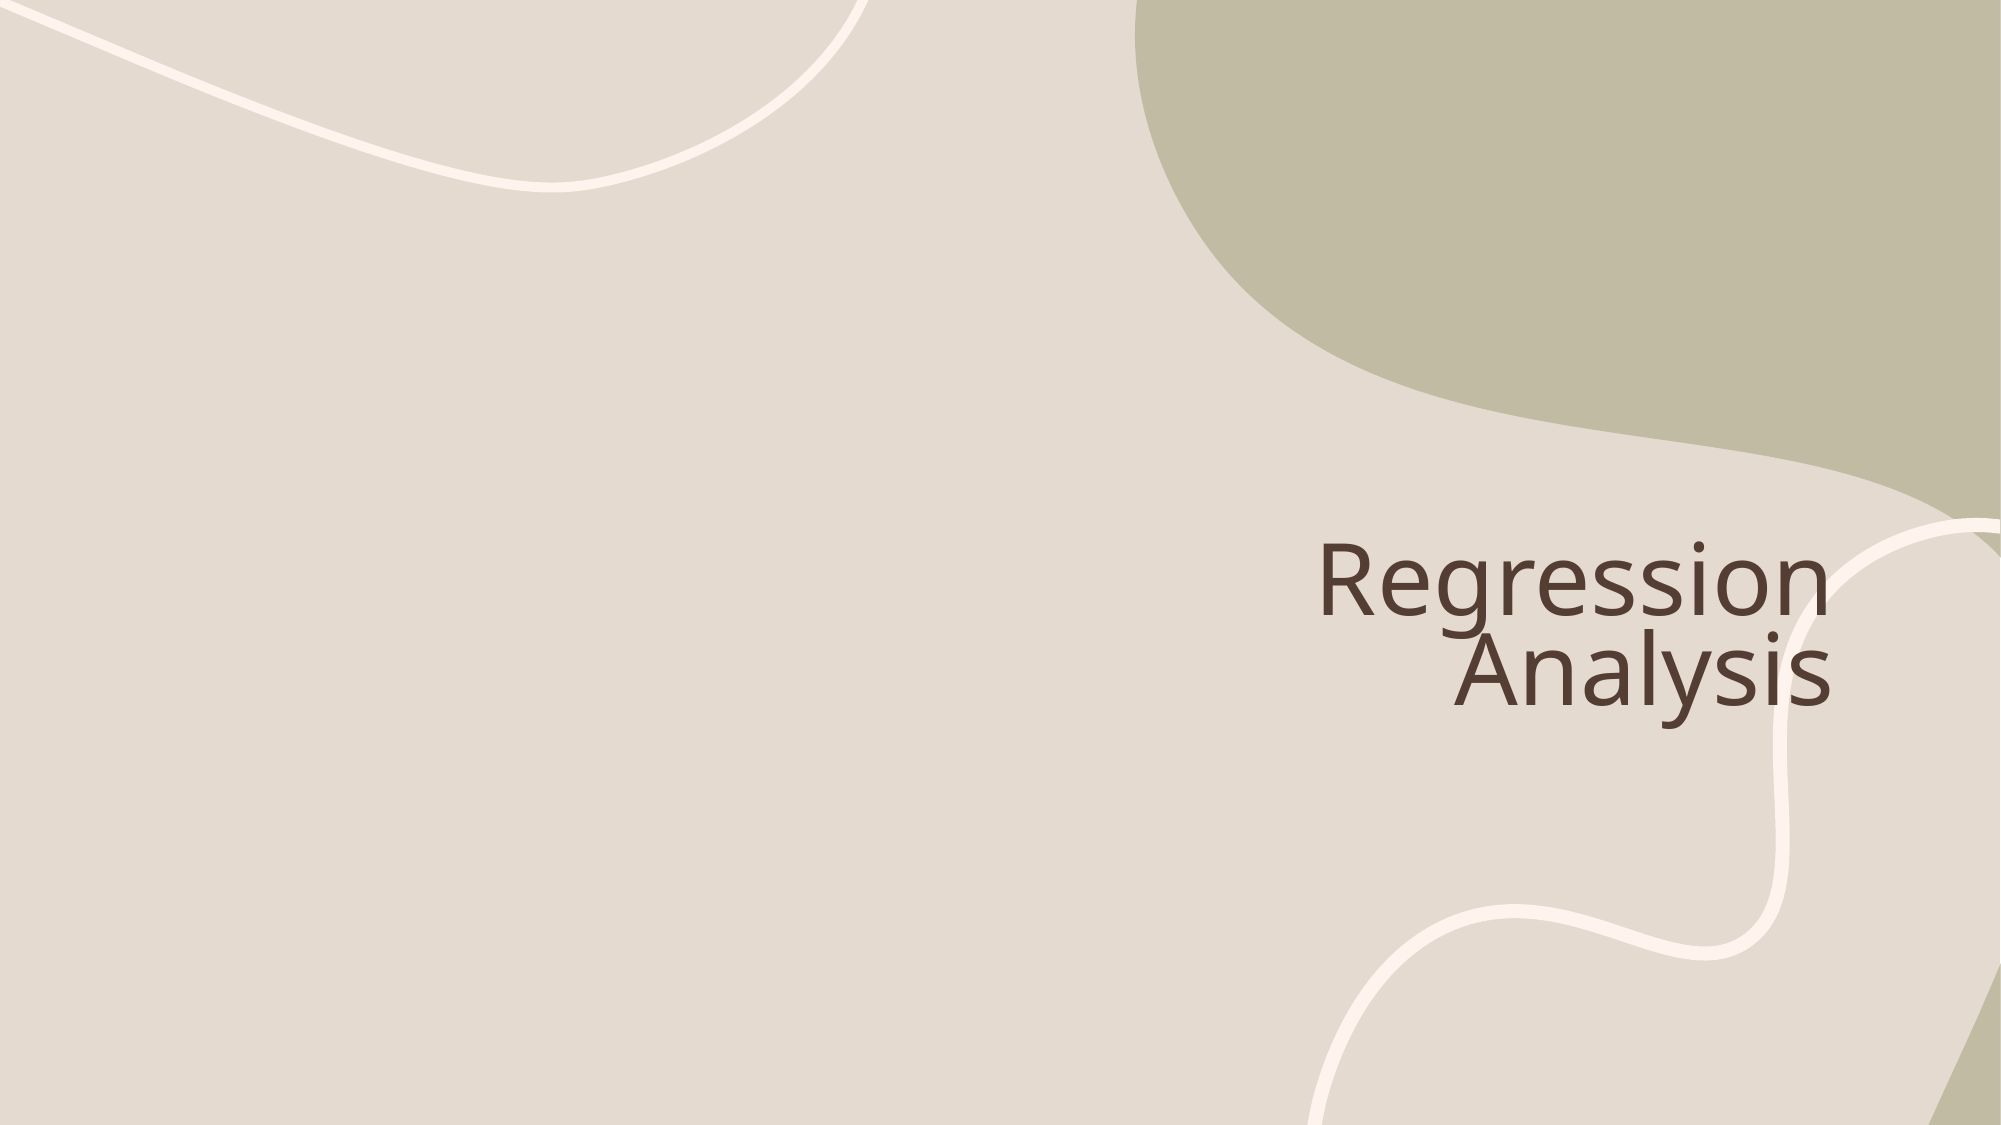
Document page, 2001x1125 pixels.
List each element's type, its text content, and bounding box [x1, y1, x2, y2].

title Regression Analysis [955, 149, 1850, 731]
